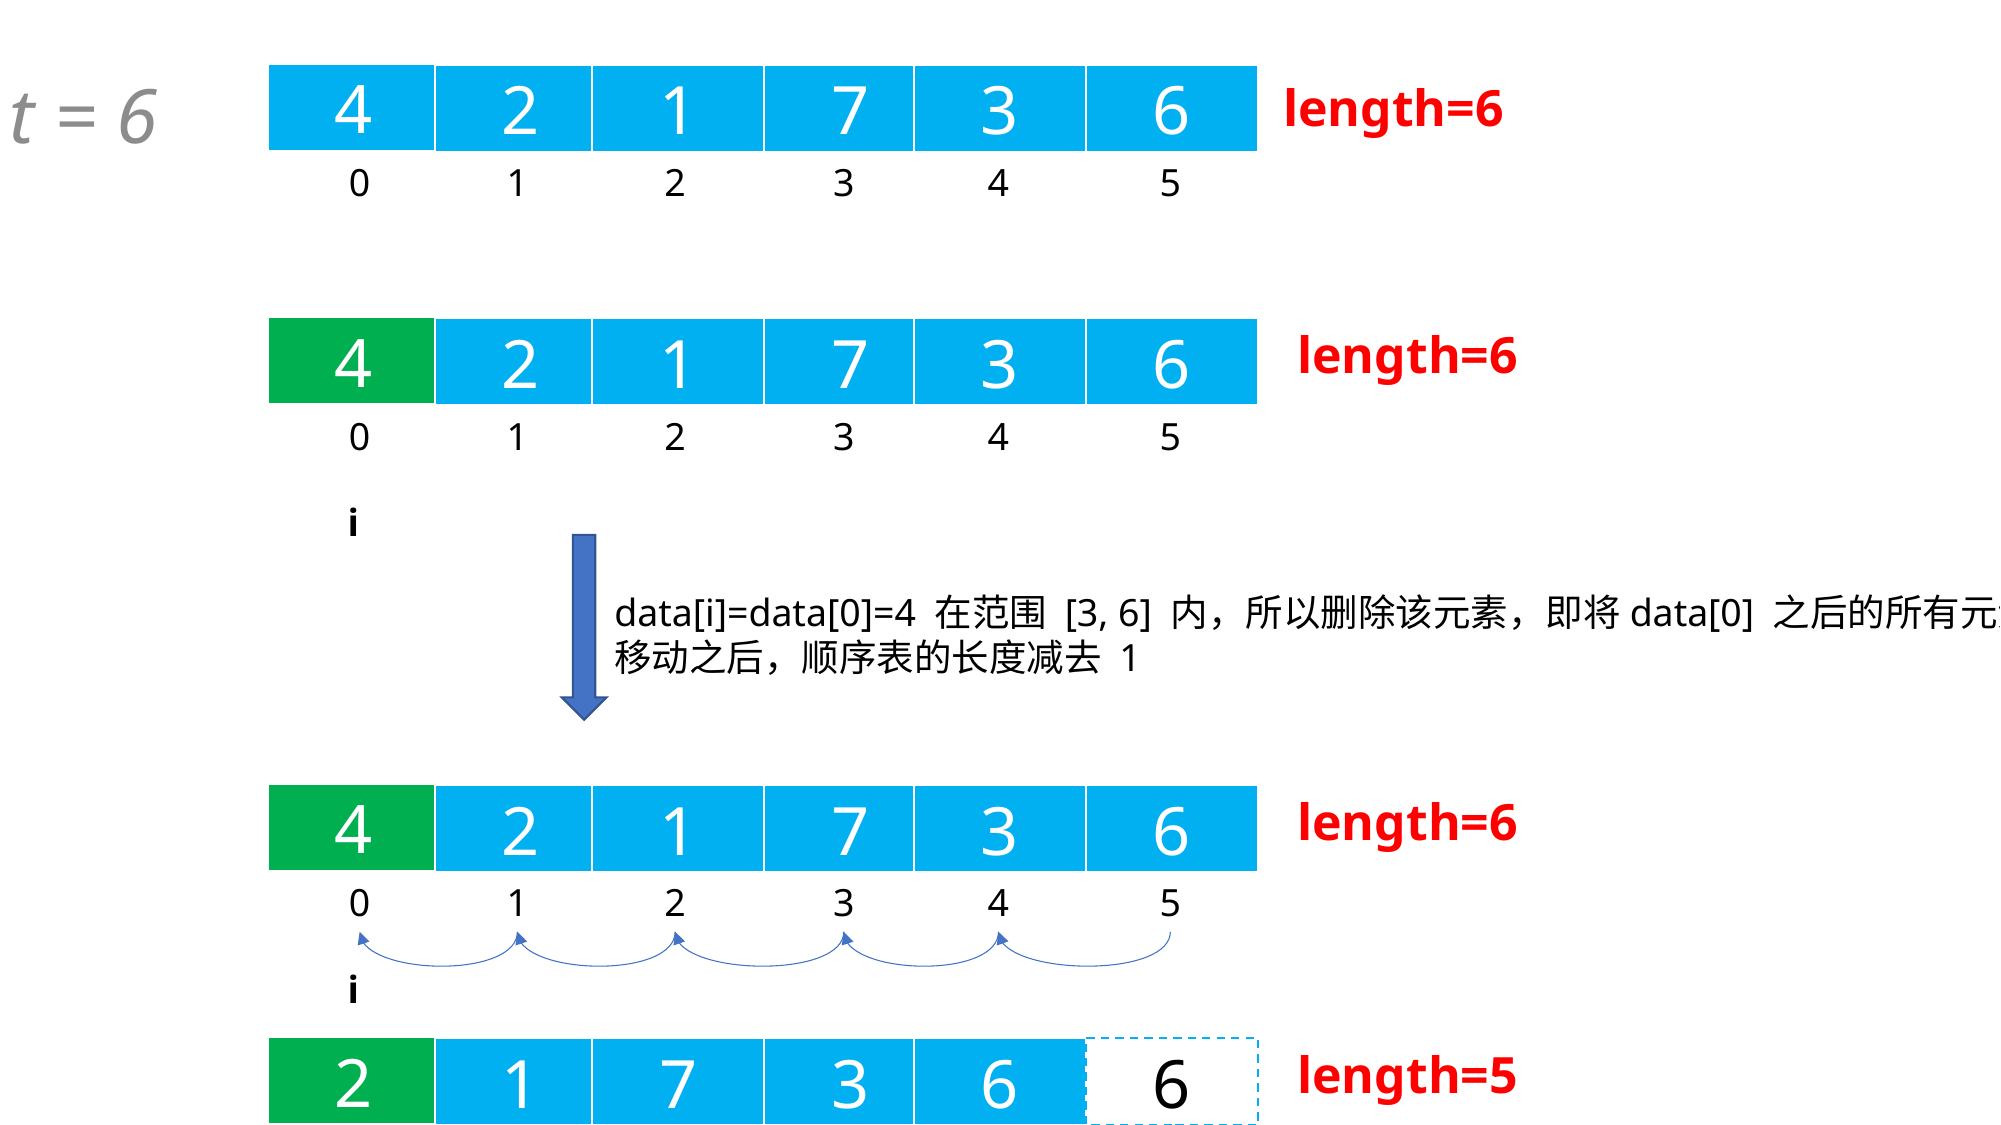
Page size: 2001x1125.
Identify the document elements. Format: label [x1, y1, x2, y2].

text_box [0, 60, 2000, 1125]
